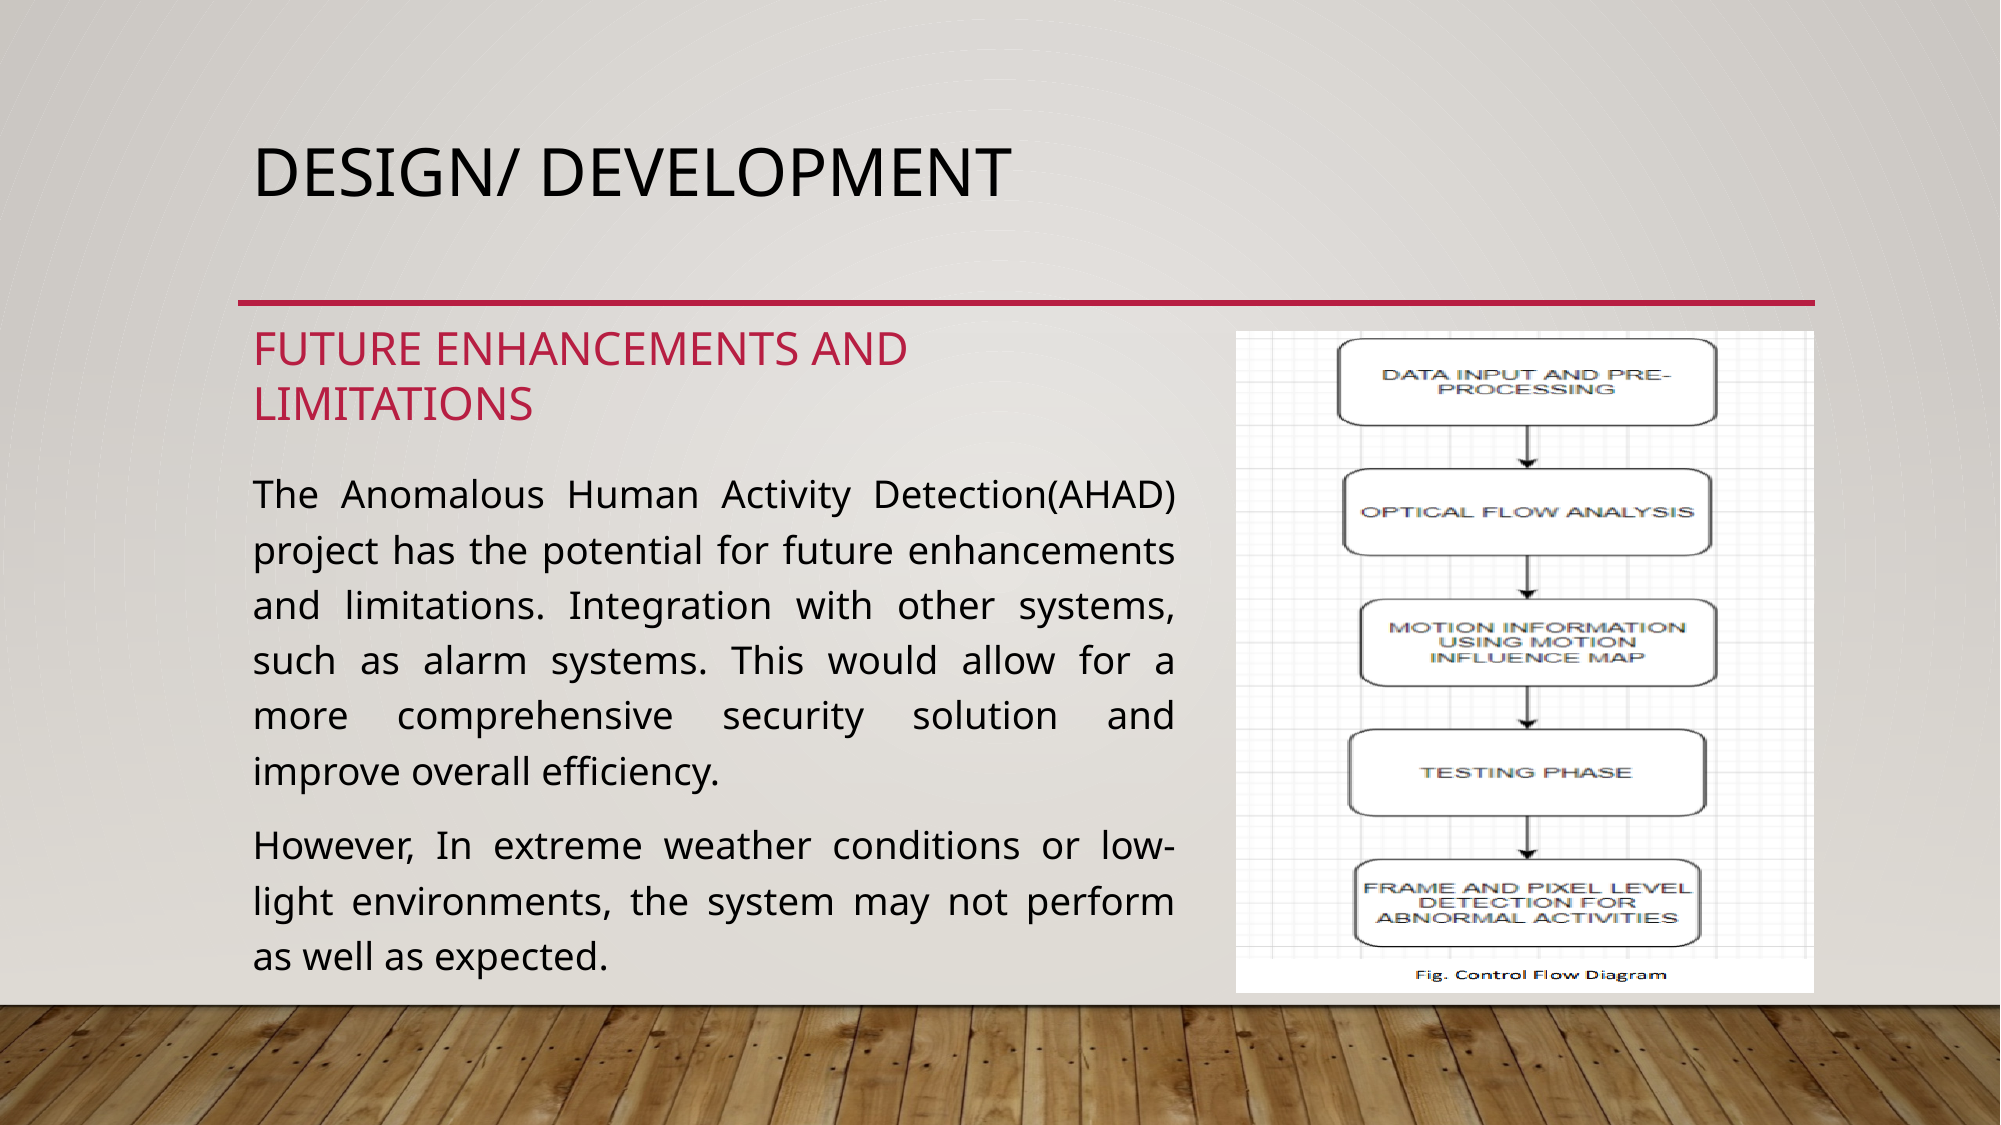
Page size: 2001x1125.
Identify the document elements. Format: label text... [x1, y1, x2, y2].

list The Anomalous Human Activity Detection(AHAD) project has the potential for future enhancements and limitations. Integration with other systems, such as alarm systems. This would allow for a more comprehensive security solution and improve overall efficiency. However, In extreme weather conditions or low-light environments, the system may not perform as well as expected. [237, 453, 1193, 994]
picture [1236, 330, 1814, 994]
picture [0, 1005, 2000, 1125]
list Future Enhancements and Limitations [237, 305, 1193, 437]
title Design/ Development [237, 131, 1814, 306]
